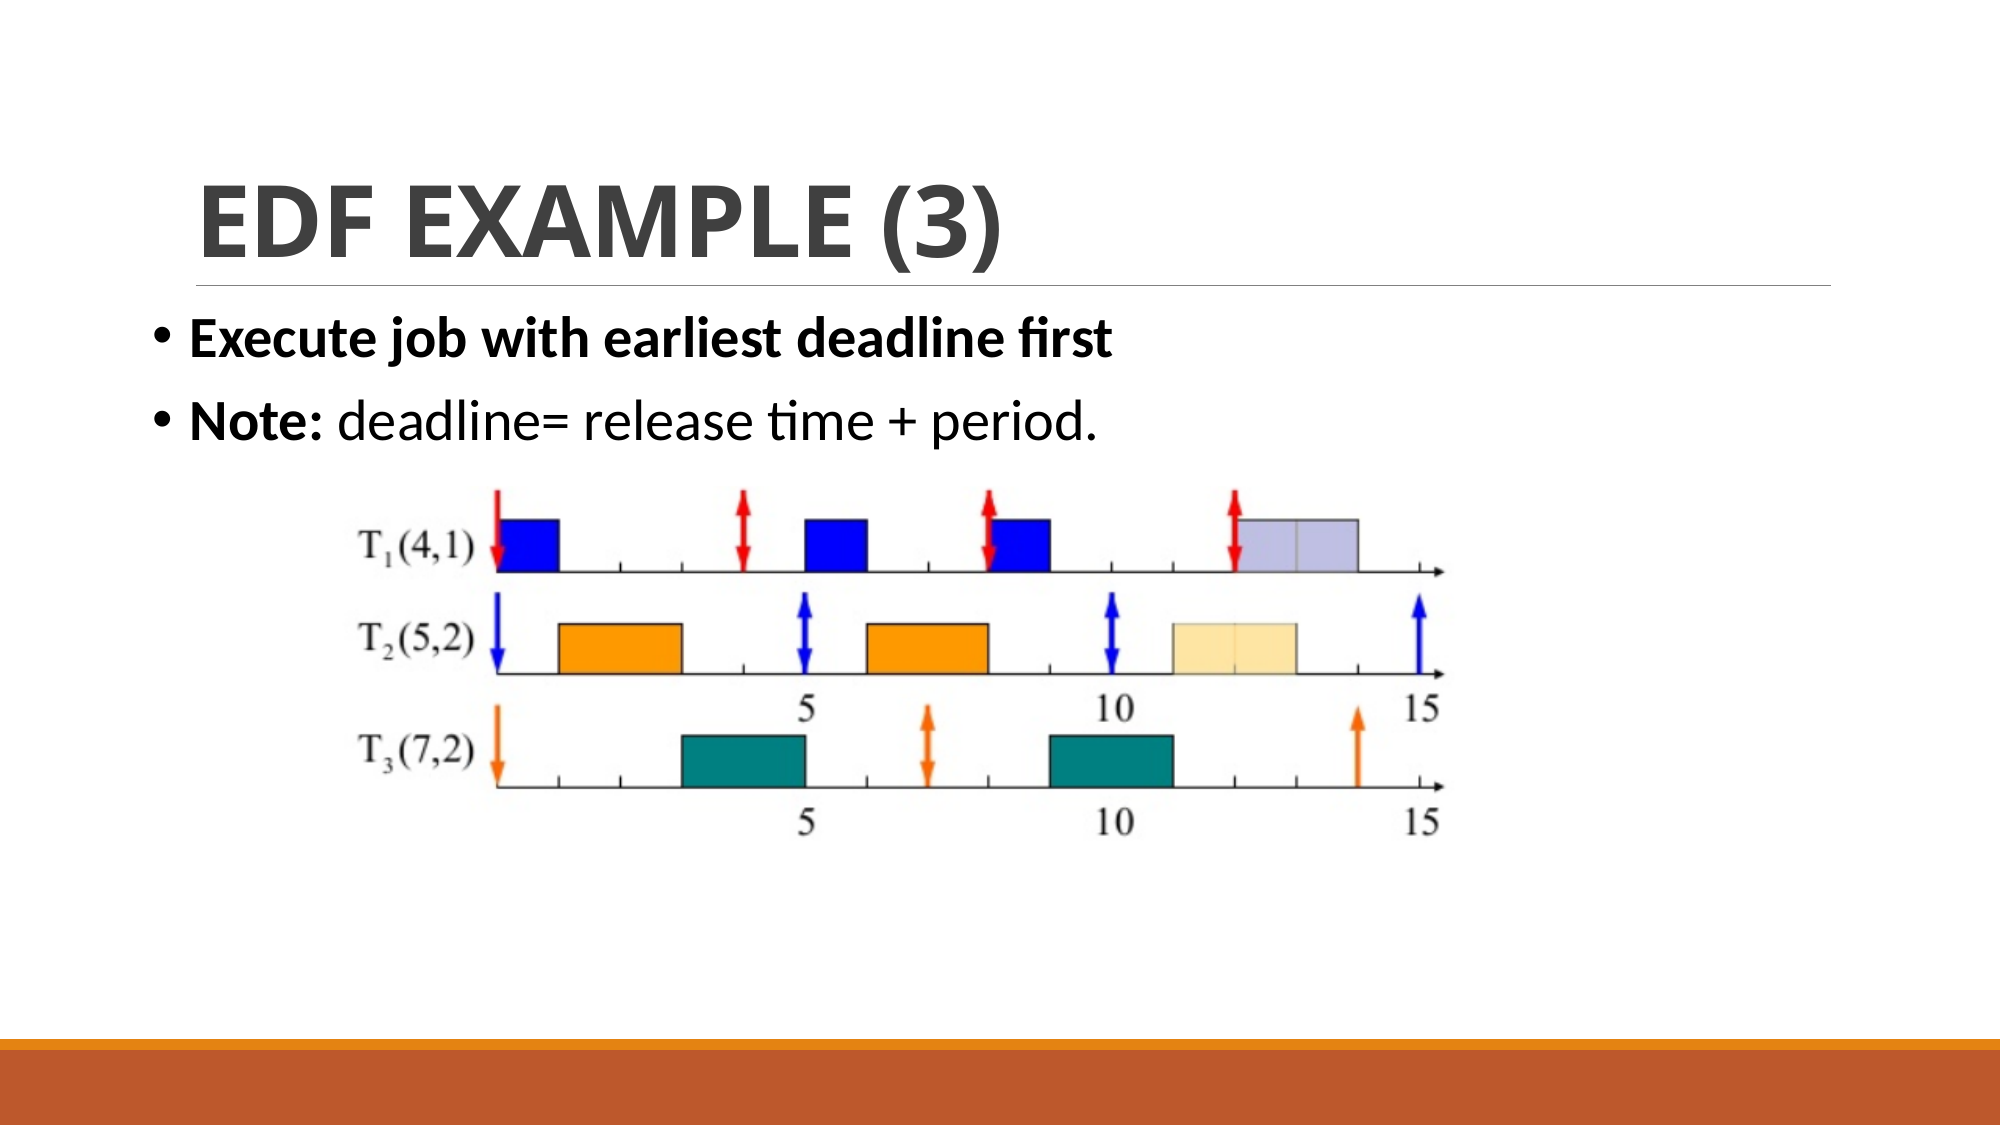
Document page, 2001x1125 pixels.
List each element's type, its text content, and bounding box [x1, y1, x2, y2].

title EDF EXAMPLE (3) [180, 47, 1830, 285]
text_box Execute job with earliest deadline first Note: deadline= release time + period. [137, 299, 1863, 1014]
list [336, 485, 1473, 862]
